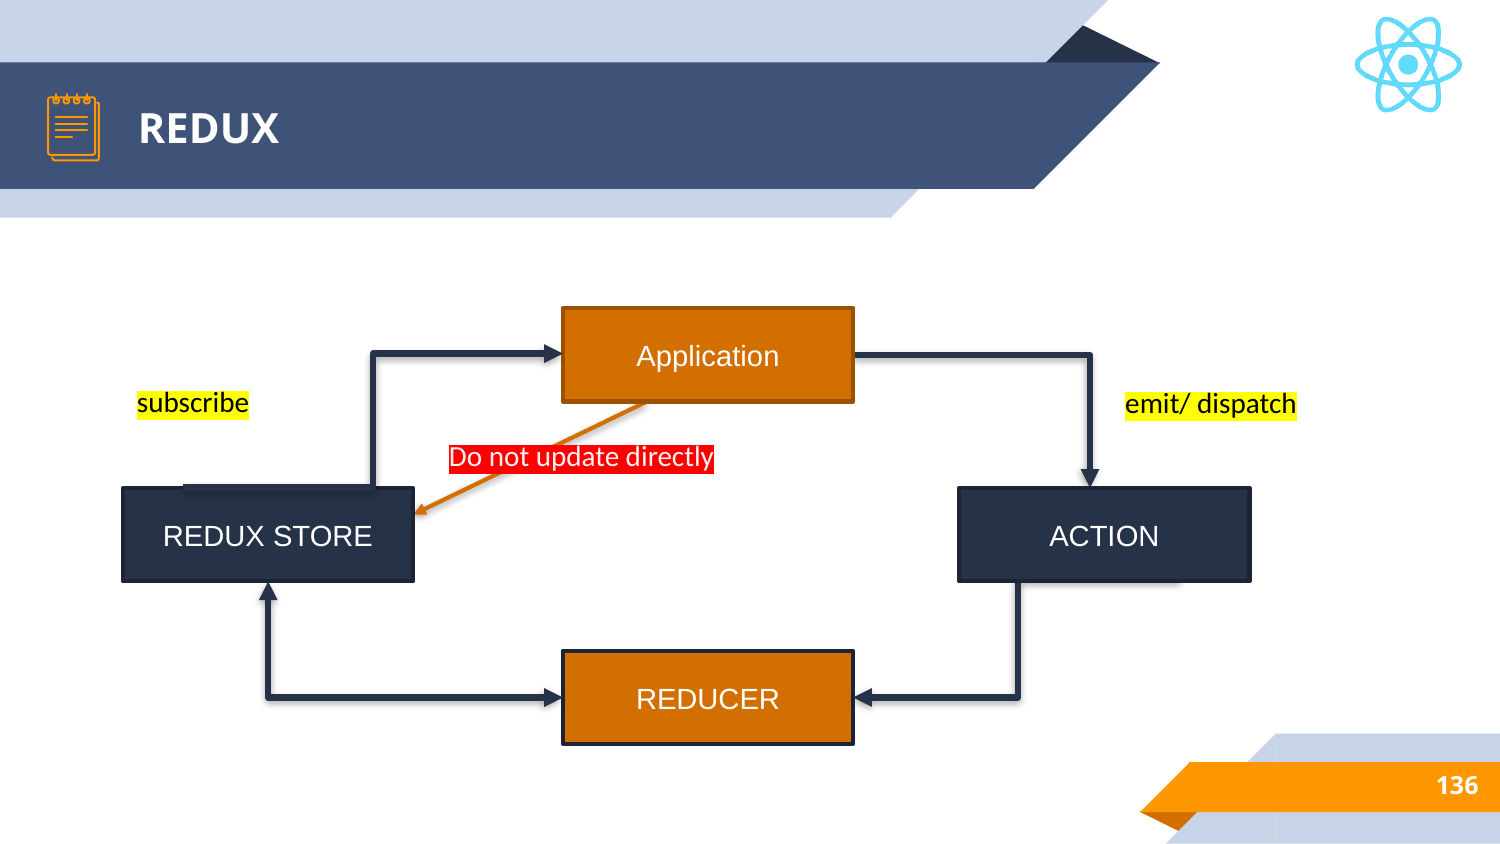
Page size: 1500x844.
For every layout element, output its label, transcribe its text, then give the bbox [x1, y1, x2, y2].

text_box REDUX STORE [121, 486, 415, 583]
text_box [182, 353, 564, 488]
text_box subscribe [122, 376, 177, 426]
text_box emit/ dispatch [1110, 377, 1372, 427]
text_box ACTION [957, 486, 1252, 583]
title REDUX [123, 64, 1130, 191]
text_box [852, 577, 1181, 698]
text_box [413, 401, 647, 515]
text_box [47, 93, 100, 161]
text_box Application [561, 306, 855, 404]
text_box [852, 354, 1091, 489]
slide_number 136 [1249, 760, 1494, 813]
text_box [267, 581, 564, 698]
text_box REDUCER [561, 649, 855, 746]
text_box Do not update directly [652, 430, 776, 480]
picture [1316, 0, 1500, 130]
